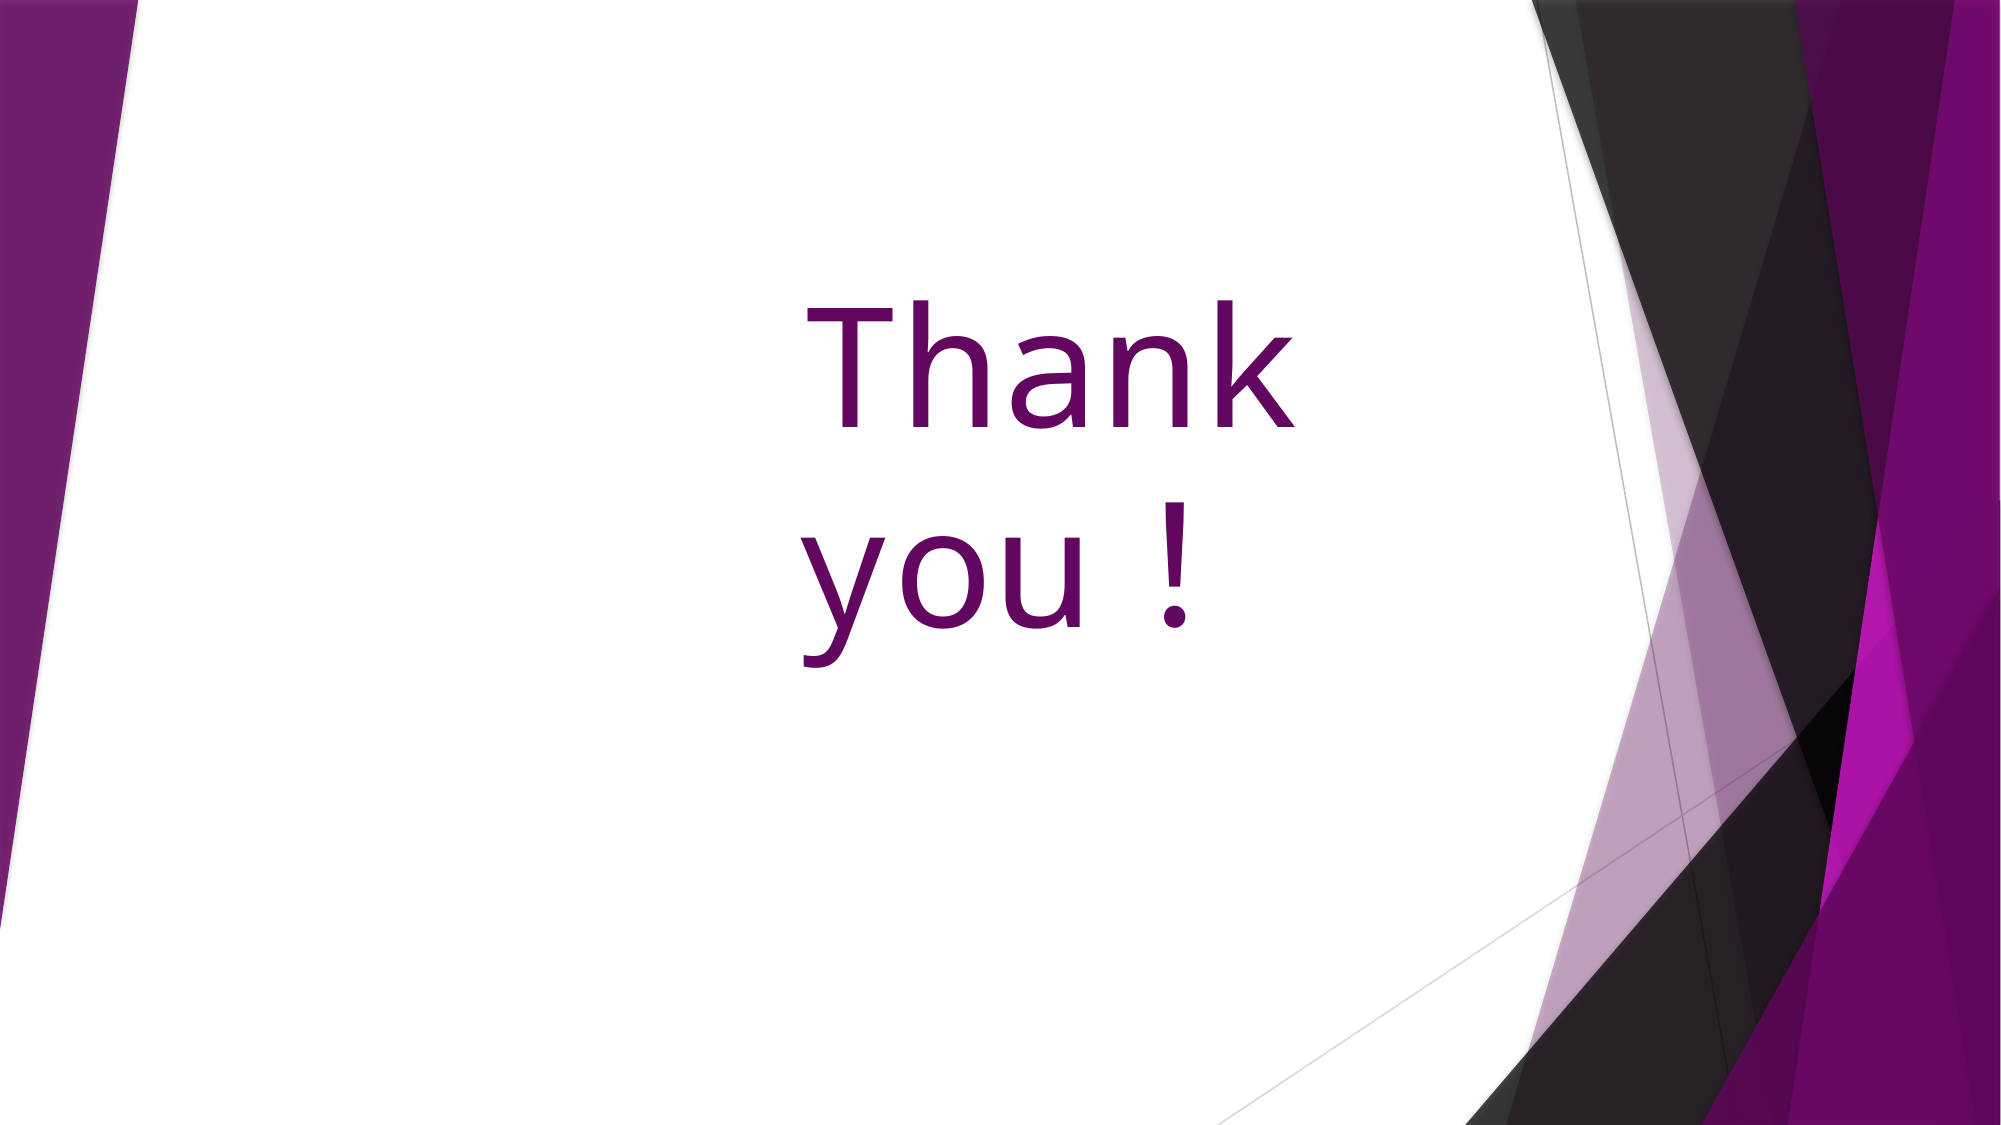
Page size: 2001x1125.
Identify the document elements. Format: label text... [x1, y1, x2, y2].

title Thank you！ [397, 456, 1316, 669]
